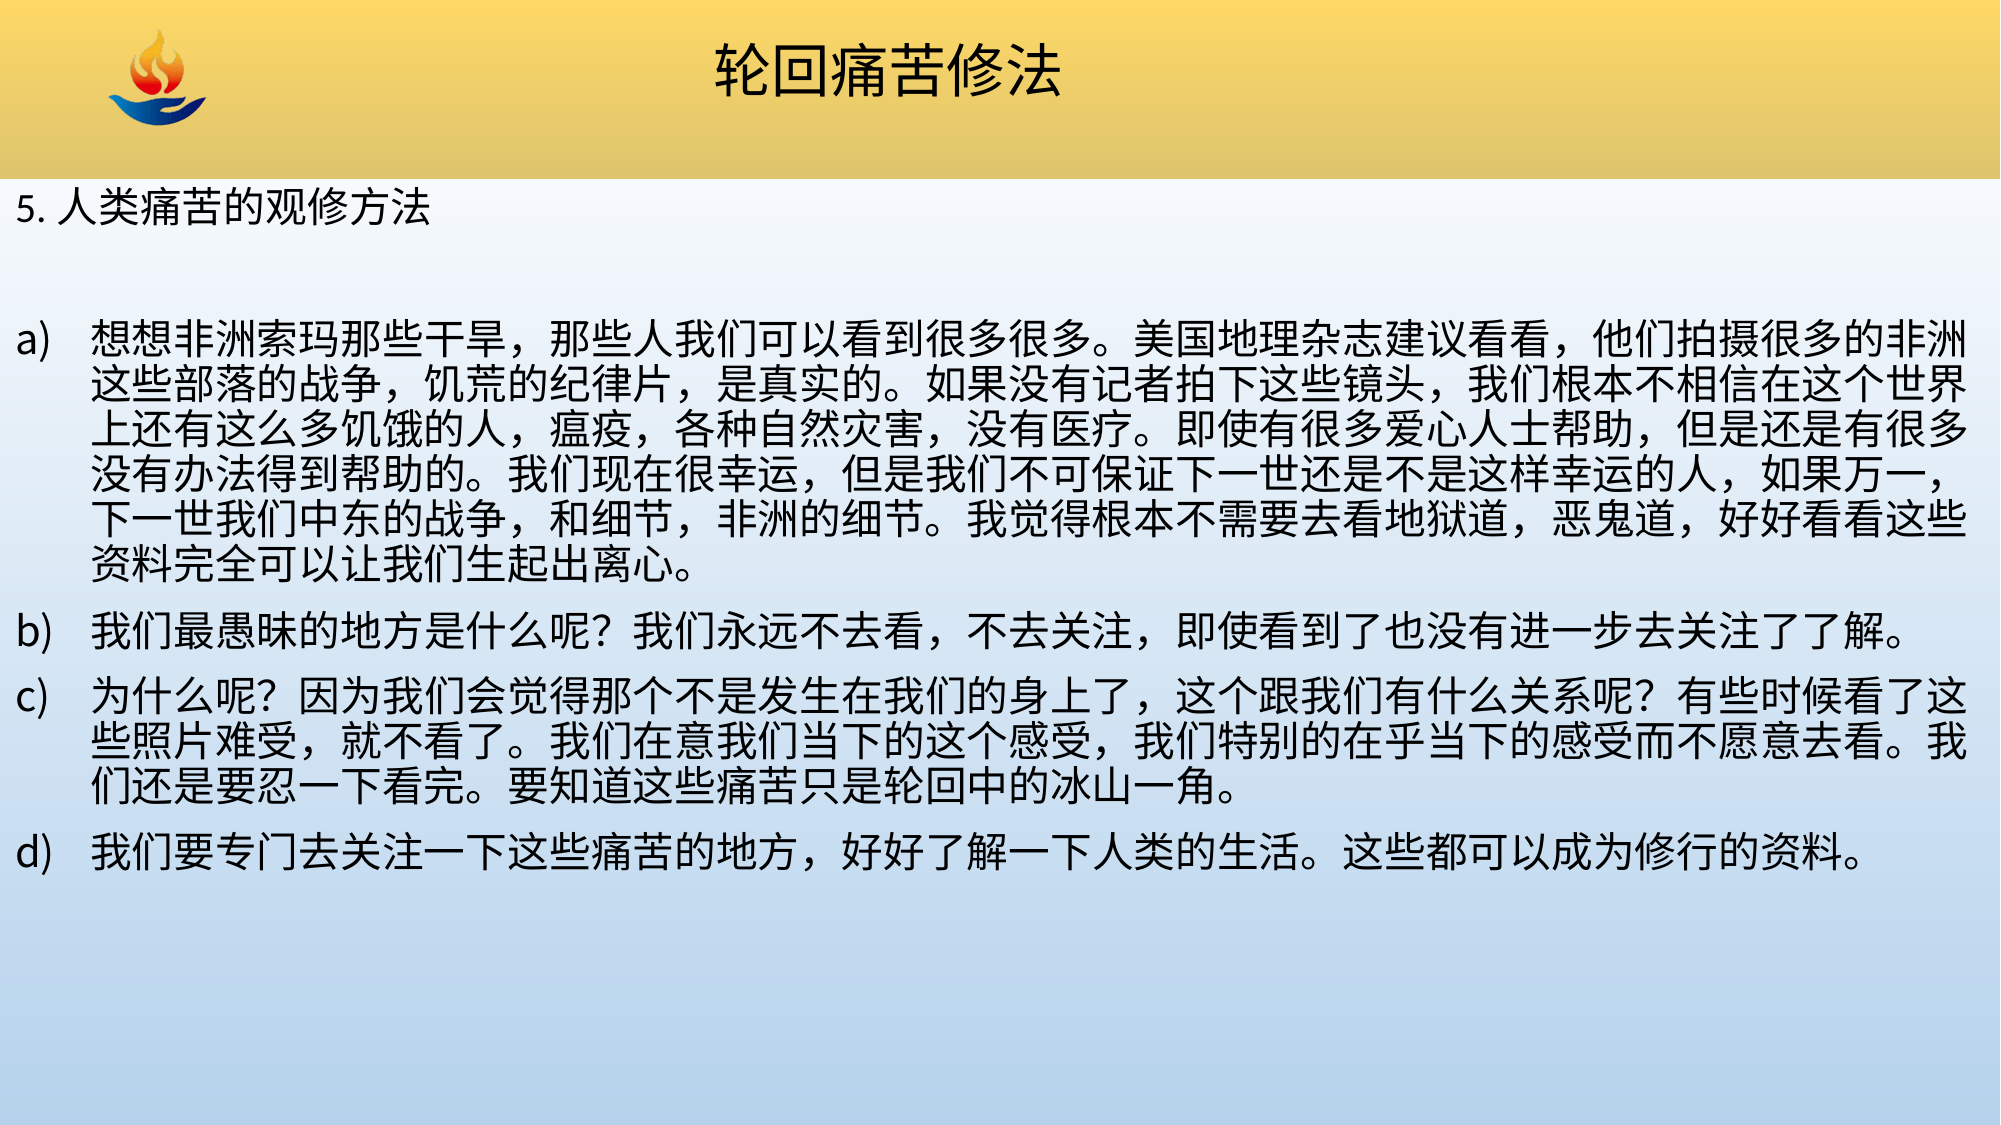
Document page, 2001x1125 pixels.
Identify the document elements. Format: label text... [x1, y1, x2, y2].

picture [104, 24, 211, 131]
list 5.人类痛苦的观修方法 想想非洲索玛那些干旱，那些人我们可以看到很多很多。美国地理杂志建议看看，他们拍摄很多的非洲这些部落的战争，饥荒的纪律片，是真实的。如果没有记者拍下这些镜头，我们根本不相信在这个世界上还有这么多饥饿的人，瘟疫，各种自然灾害，没有医疗。即使有很多爱心人士帮助，但是还是有很多没有办法得到帮助的。我们现在很幸运，但是我们不可保证下一世还是不是这样幸运的人，如果万一，下一世我们中东的战争，和细节，非洲的细节。我觉得根本不需要去看地狱道，恶鬼道，好好看看这些资料完全可以让我们生起出离心。 我们最愚昧的地方是什么呢？我们永远不去看，不去关注，即使看到了也没有进一步去关注了了解。 为什么呢？因为我们会觉得那个不是发生在我们的身上了，这个跟我们有什么关系呢？有些时候看了这些照片难受，就不看了。我们在意我们当下的这个感受，我们特别的在乎当下的感受而不愿意去看。我们还是要忍一下看完。要知道这些痛苦只是轮回中的冰山一角。 我们要专门去关注一下这些痛苦的地方，好好了解一下人类的生活。这些都可以成为修行的资料。 [0, 179, 2000, 1125]
title 轮回痛苦修法 [211, 24, 1673, 123]
